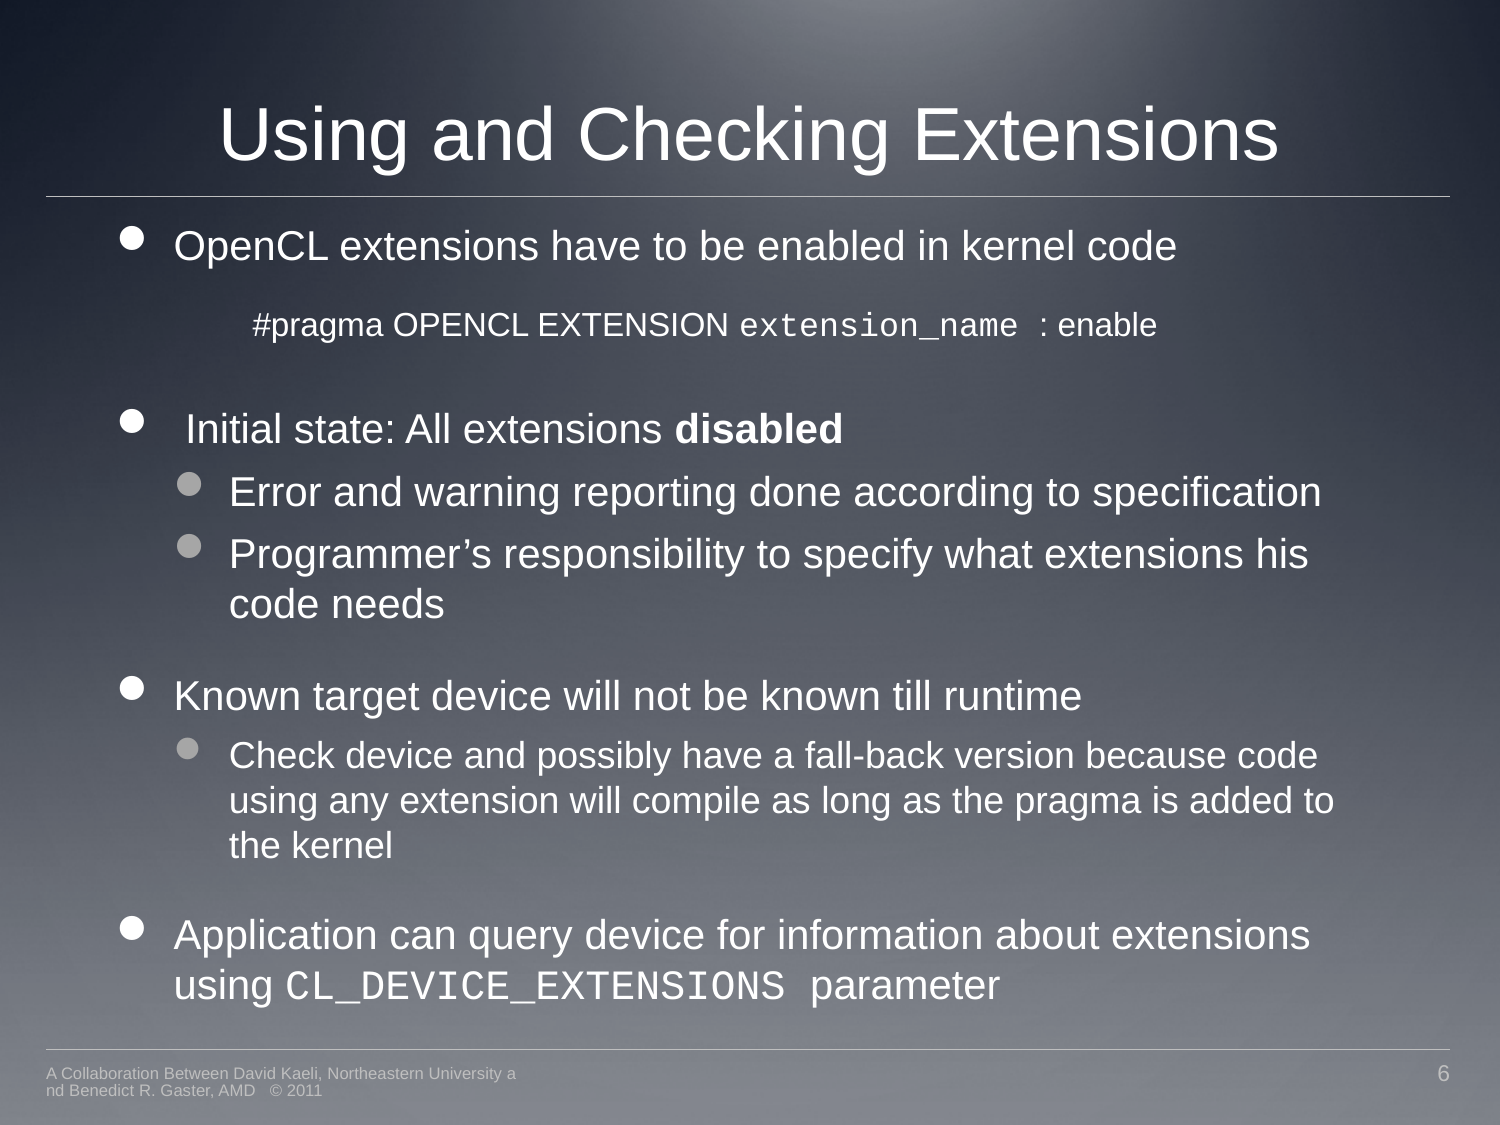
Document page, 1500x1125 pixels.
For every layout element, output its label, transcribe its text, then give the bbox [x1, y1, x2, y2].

list OpenCL extensions have to be enabled in kernel code Initial state: All extensions disabled Error and warning reporting done according to specification Programmer’s responsibility to specify what extensions his code needs Known target device will not be known till runtime Check device and possibly have a fall-back version because code using any extension will compile as long as the pragma is added to the kernel Application can query device for information about extensions using CL_DEVICE_EXTENSIONS parameter [101, 210, 1394, 1024]
footer A Collaboration Between David Kaeli, Northeastern University and Benedict R. Gaster, AMD © 2011 [46, 1042, 521, 1103]
slide_number 6 [1325, 1042, 1450, 1103]
text_box #pragma OPENCL EXTENSION extension_name : enable [162, 295, 1305, 351]
title Using and Checking Extensions [105, 17, 1394, 183]
